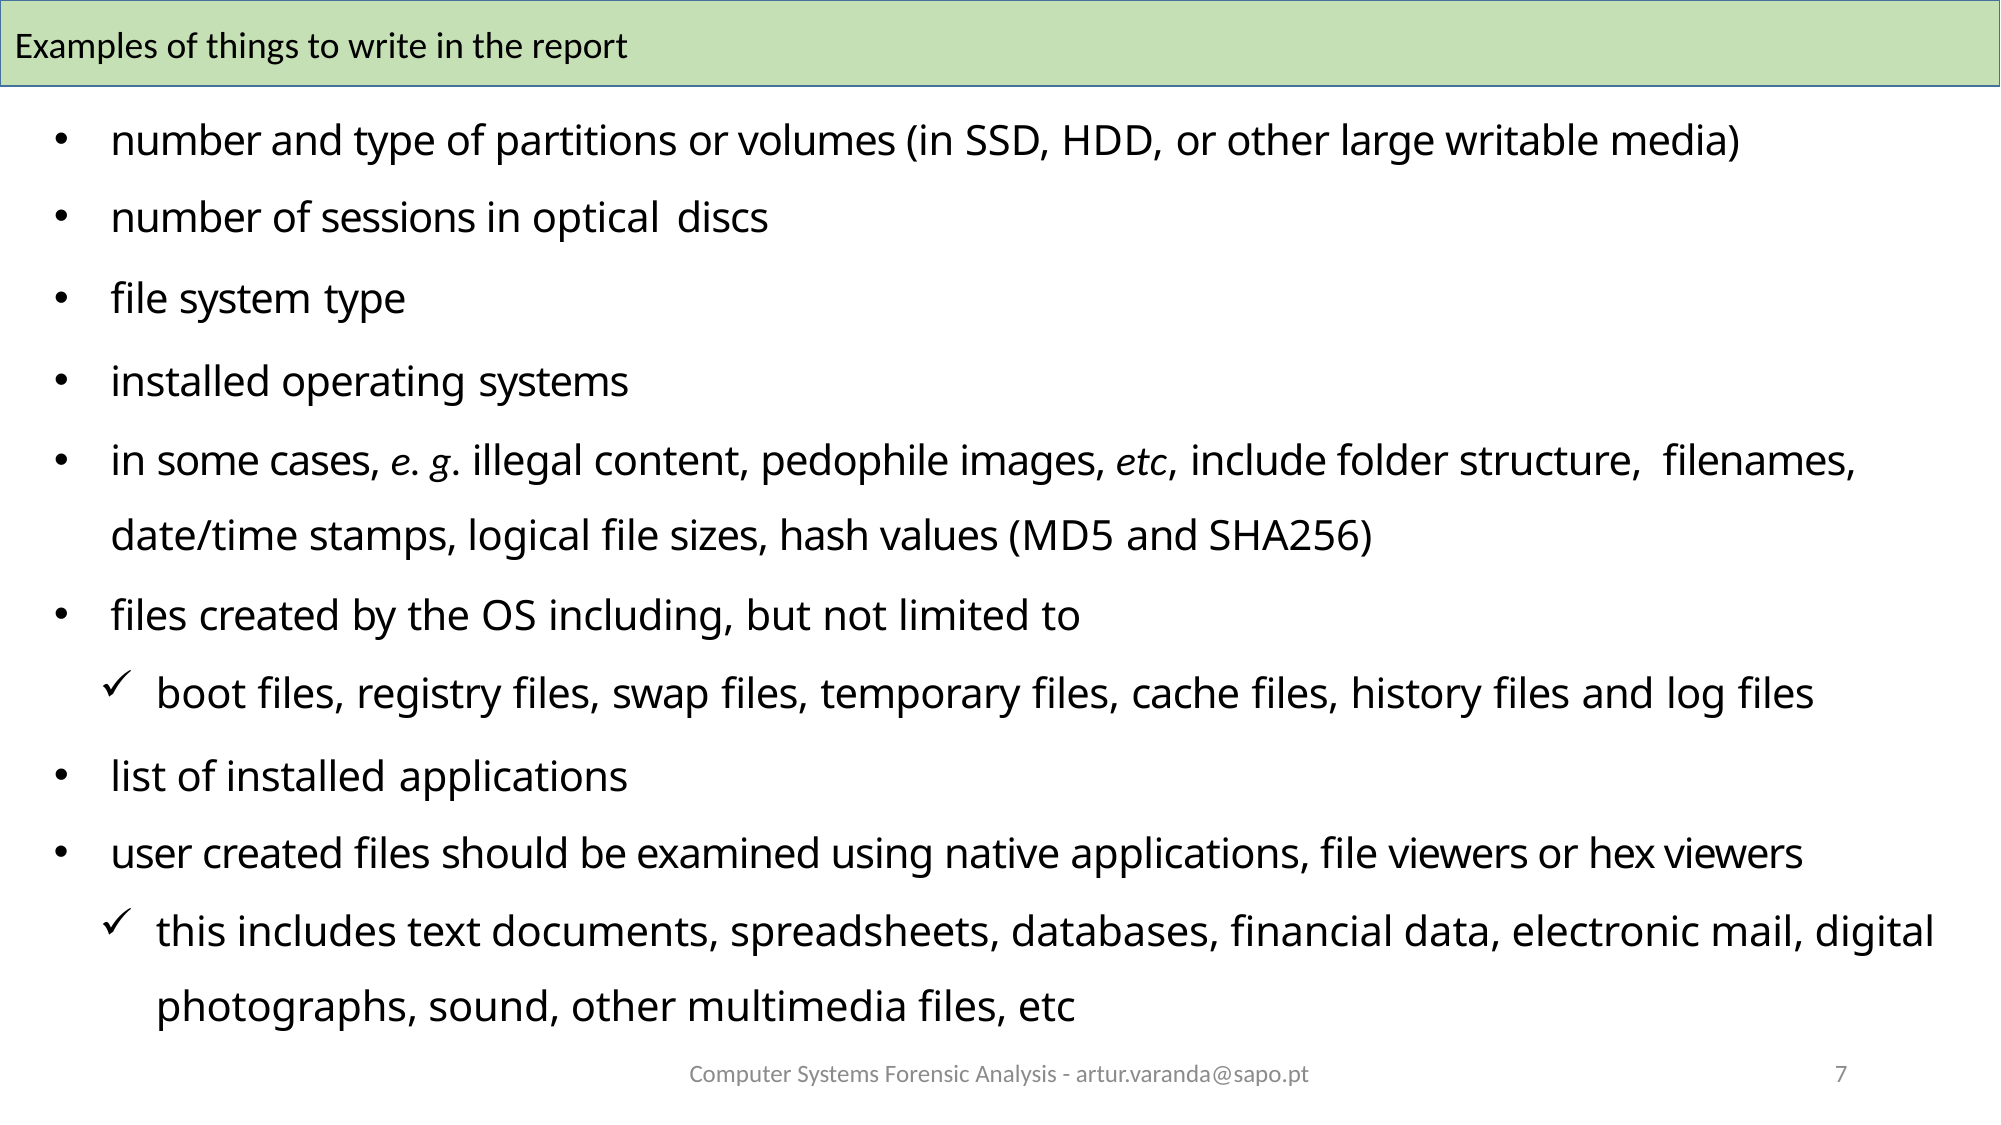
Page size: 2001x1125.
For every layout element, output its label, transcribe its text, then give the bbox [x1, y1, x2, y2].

footer Computer Systems Forensic Analysis - artur.varanda@sapo.pt [662, 1042, 1338, 1103]
text_box number and type of partitions or volumes (in SSD, HDD, or other large writable media) number of sessions in optical discs file system type installed operating systems in some cases, e. g. illegal content, pedophile images, etc, include folder structure, filenames, date/time stamps, logical file sizes, hash values (MD5 and SHA256) files created by the OS including, but not limited to boot files, registry files, swap files, temporary files, cache files, history files and log files list of installed applications user created files should be examined using native applications, file viewers or hex viewers this includes text documents, spreadsheets, databases, financial data, electronic mail, digital photographs, sound, other multimedia files, etc [52, 86, 1982, 1031]
slide_number 7 [1412, 1042, 1863, 1103]
text_box Examples of things to write in the report [0, 0, 2000, 87]
